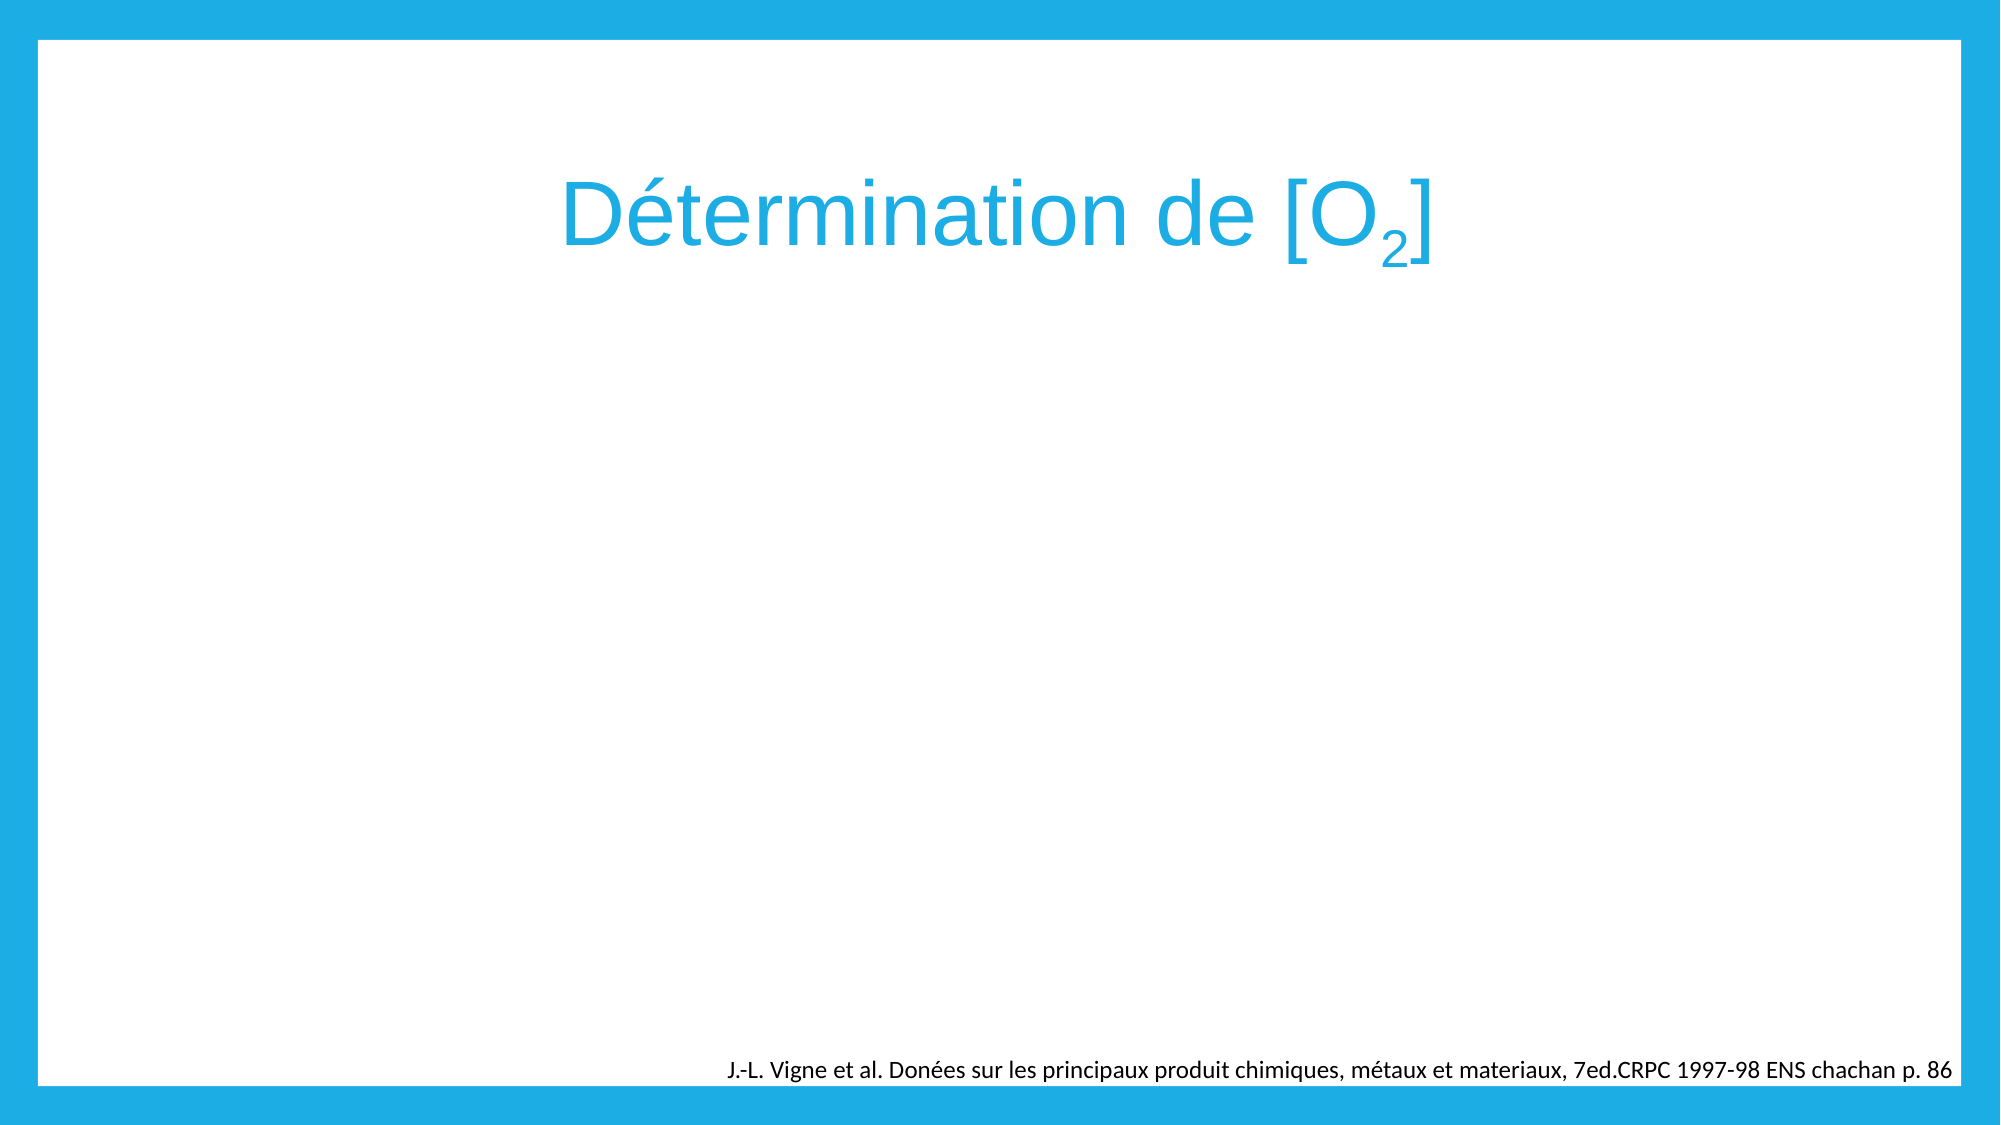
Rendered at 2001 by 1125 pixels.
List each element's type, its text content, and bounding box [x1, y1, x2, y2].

title Détermination de [O2] [187, 99, 1808, 323]
text_box J.-L. Vigne et al. Donées sur les principaux produit chimiques, métaux et materiaux, 7ed.CRPC 1997-98 ENS chachan p. 86 [712, 1045, 1971, 1091]
